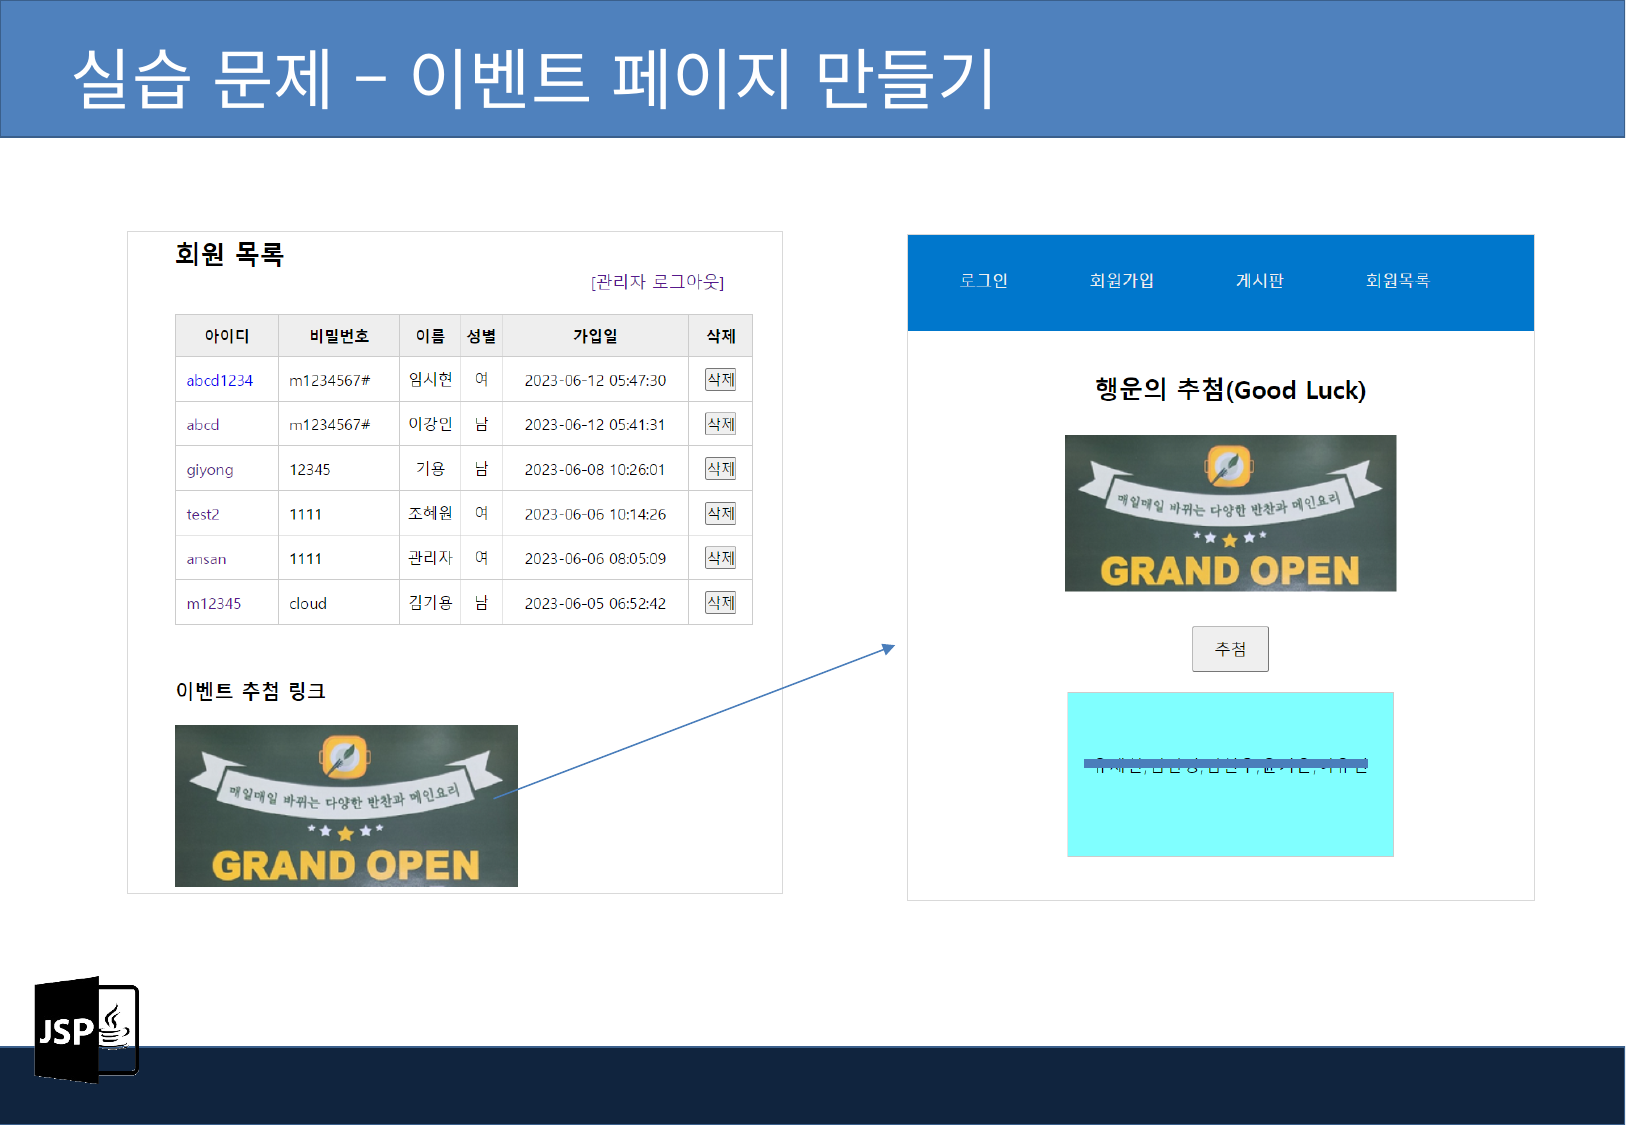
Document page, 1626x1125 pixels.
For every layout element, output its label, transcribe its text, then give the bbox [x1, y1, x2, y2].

text_box [0, 0, 834, 138]
text_box 실습 문제 – 이벤트 페이지 만들기 [24, 7, 1096, 148]
picture [127, 231, 784, 894]
picture [32, 976, 141, 1084]
picture [906, 234, 1536, 901]
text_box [493, 644, 896, 799]
